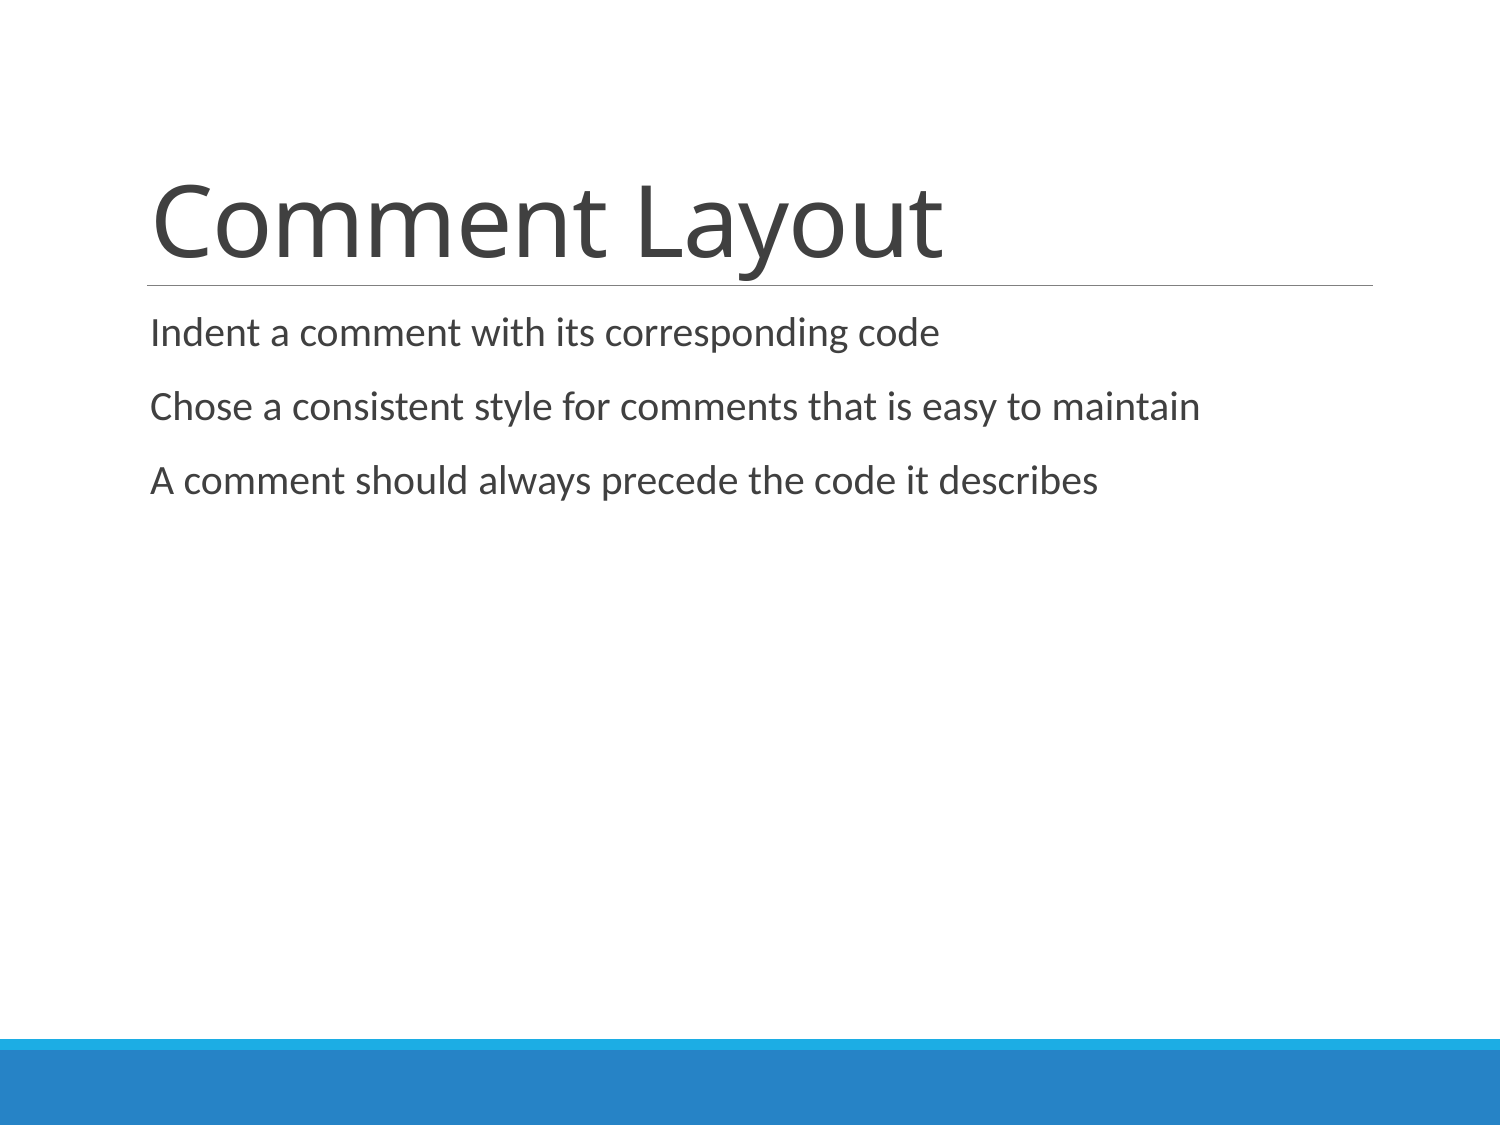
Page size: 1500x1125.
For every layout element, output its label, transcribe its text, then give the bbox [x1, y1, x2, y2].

title Comment Layout [135, 47, 1373, 285]
list Indent a comment with its corresponding code Chose a consistent style for comments that is easy to maintain A comment should always precede the code it describes [135, 302, 1373, 963]
